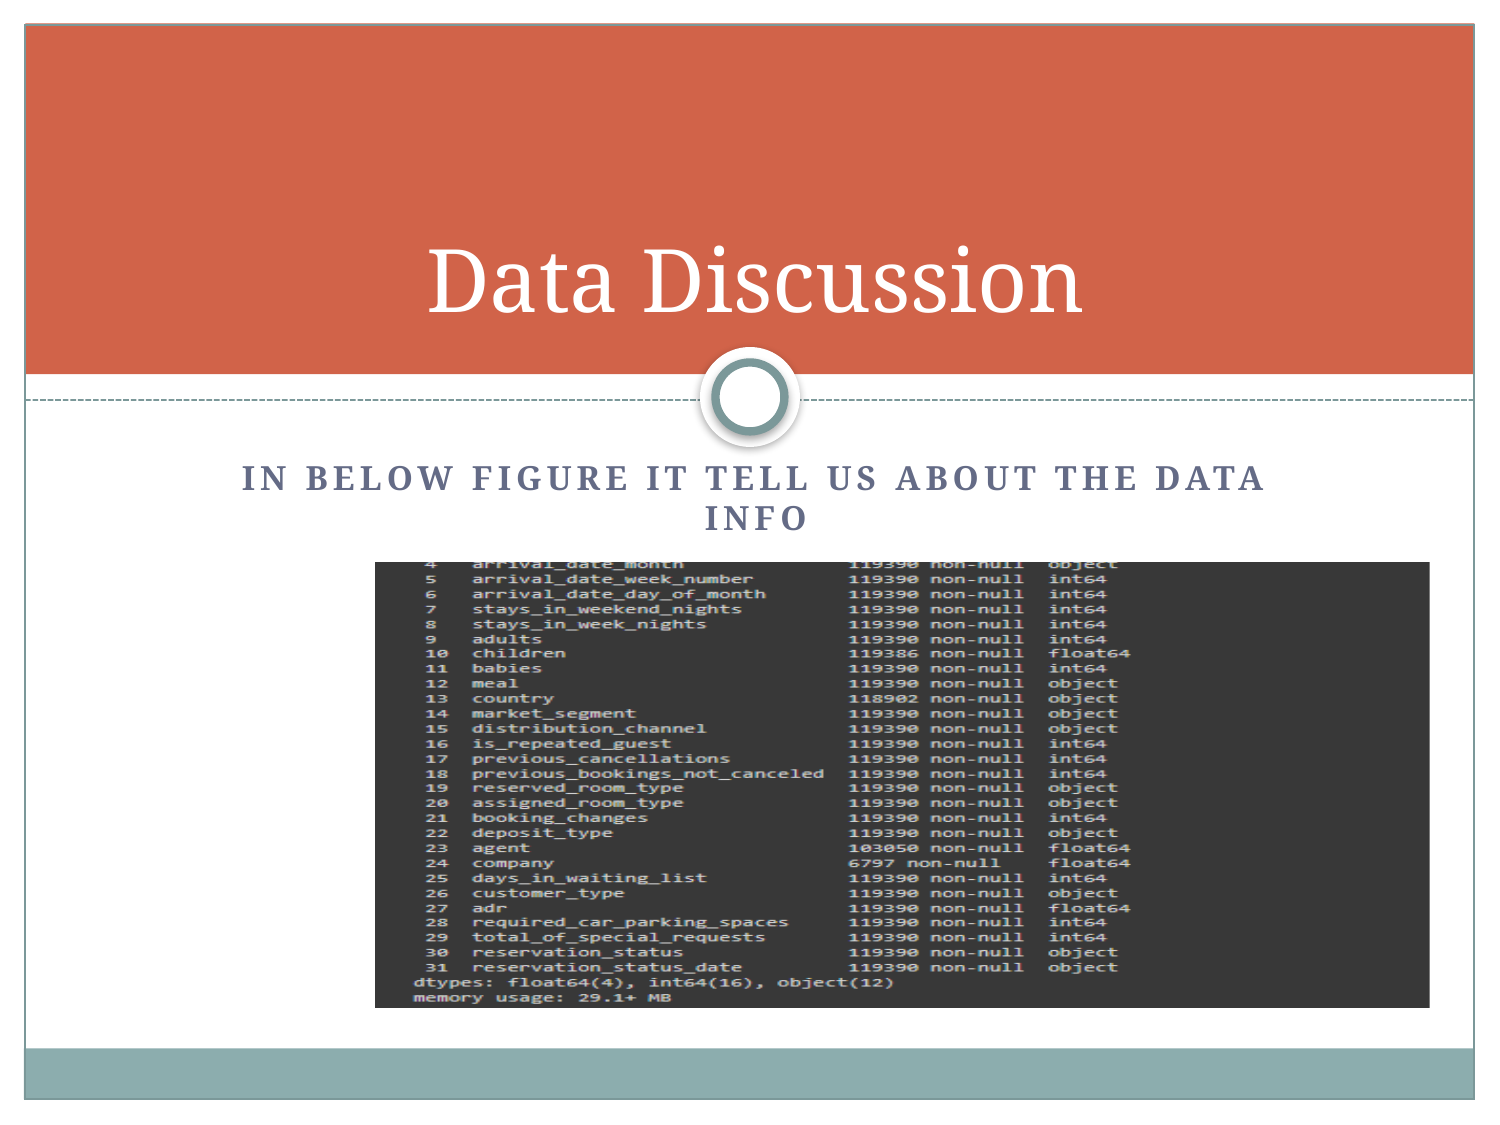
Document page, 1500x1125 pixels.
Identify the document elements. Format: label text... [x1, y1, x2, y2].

picture [374, 562, 1430, 1009]
title Data Discussion [118, 87, 1394, 338]
list In Below figure it tell us about the data info [224, 450, 1288, 725]
